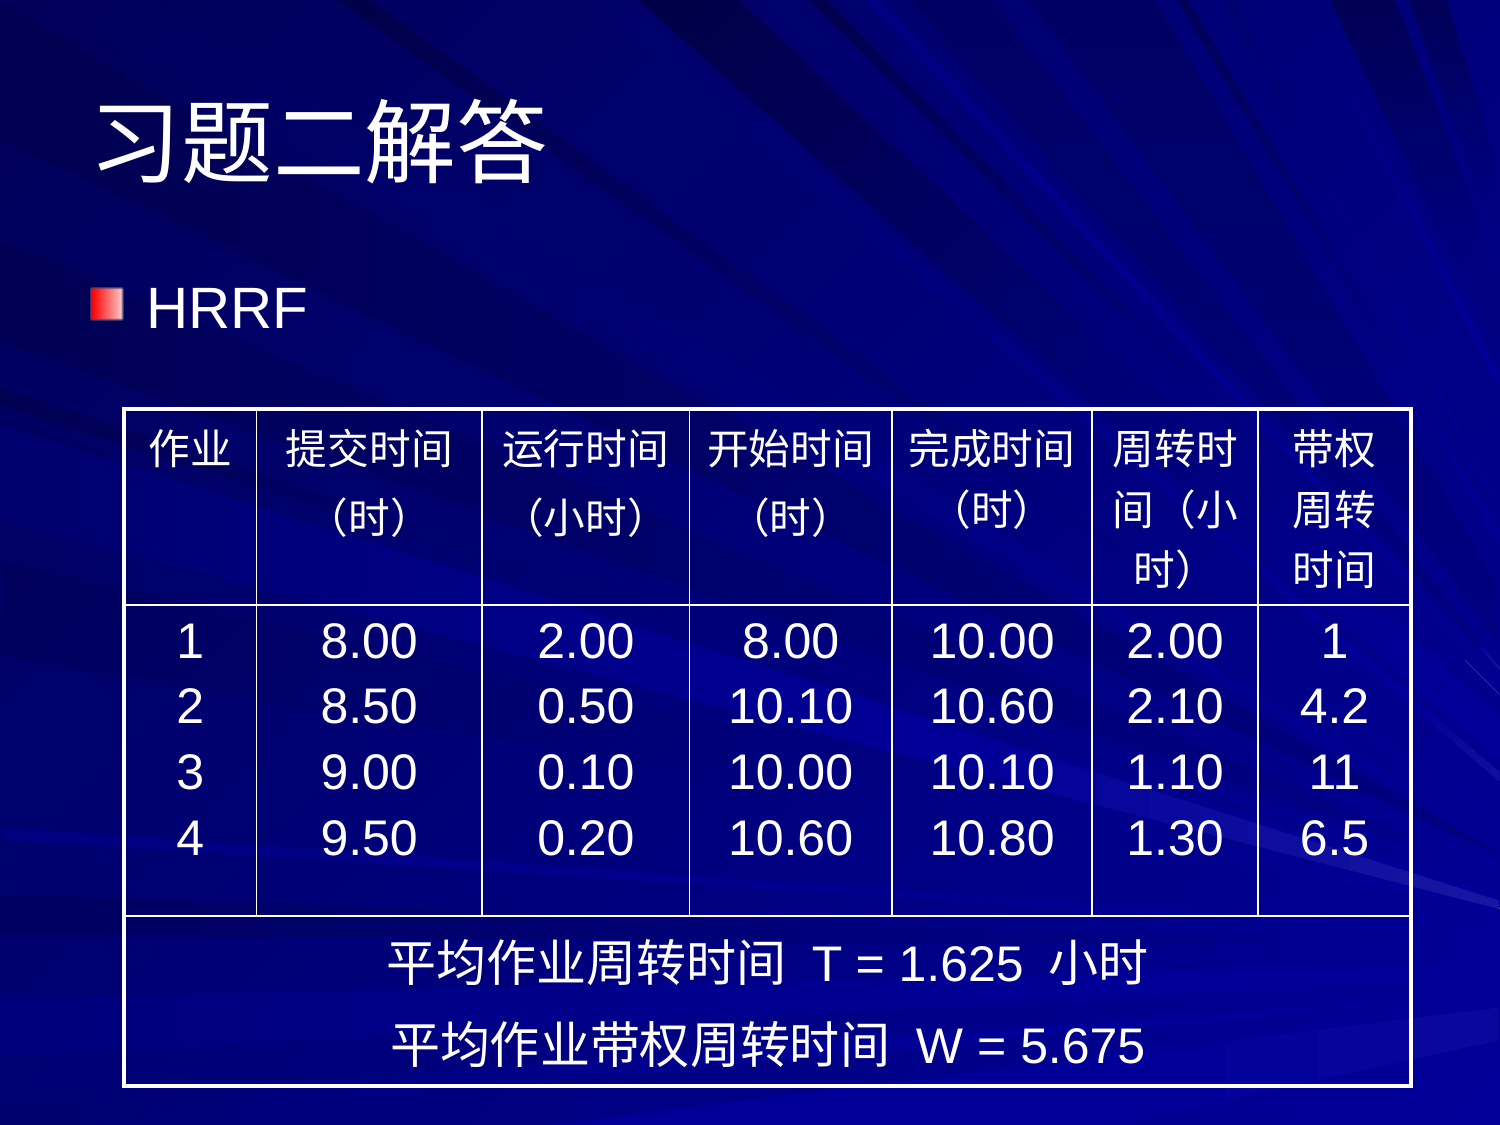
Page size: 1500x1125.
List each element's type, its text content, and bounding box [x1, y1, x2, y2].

table_header 作业 [126, 411, 256, 604]
table_cell 10.00 10.60 10.10 10.80 [893, 606, 1091, 915]
table_header 运行时间 （小时） [483, 411, 689, 604]
table_cell 8.00 8.50 9.00 9.50 [257, 606, 481, 915]
table_cell 2.00 2.10 1.10 1.30 [1093, 606, 1257, 915]
table_cell 平均作业周转时间 T = 1.625 小时 平均作业带权周转时间 W = 5.675 [126, 917, 1409, 1084]
table_header 周转时间（小时） [1093, 411, 1257, 604]
table_cell 2.00 0.50 0.10 0.20 [483, 606, 689, 915]
table_header 完成时间（时） [893, 411, 1091, 604]
table_header 提交时间 （时） [257, 411, 481, 604]
picture [89, 286, 127, 324]
text_box 习题二解答 [74, 45, 1425, 234]
table_cell 1 4.2 11 6.5 [1259, 606, 1409, 915]
table_header 带权周转时间 [1259, 411, 1409, 604]
text_box HRRF [74, 262, 738, 350]
table_cell 8.00 10.10 10.00 10.60 [690, 606, 891, 915]
table_header 开始时间 （时） [690, 411, 891, 604]
table_cell 1 2 3 4 [126, 606, 256, 915]
